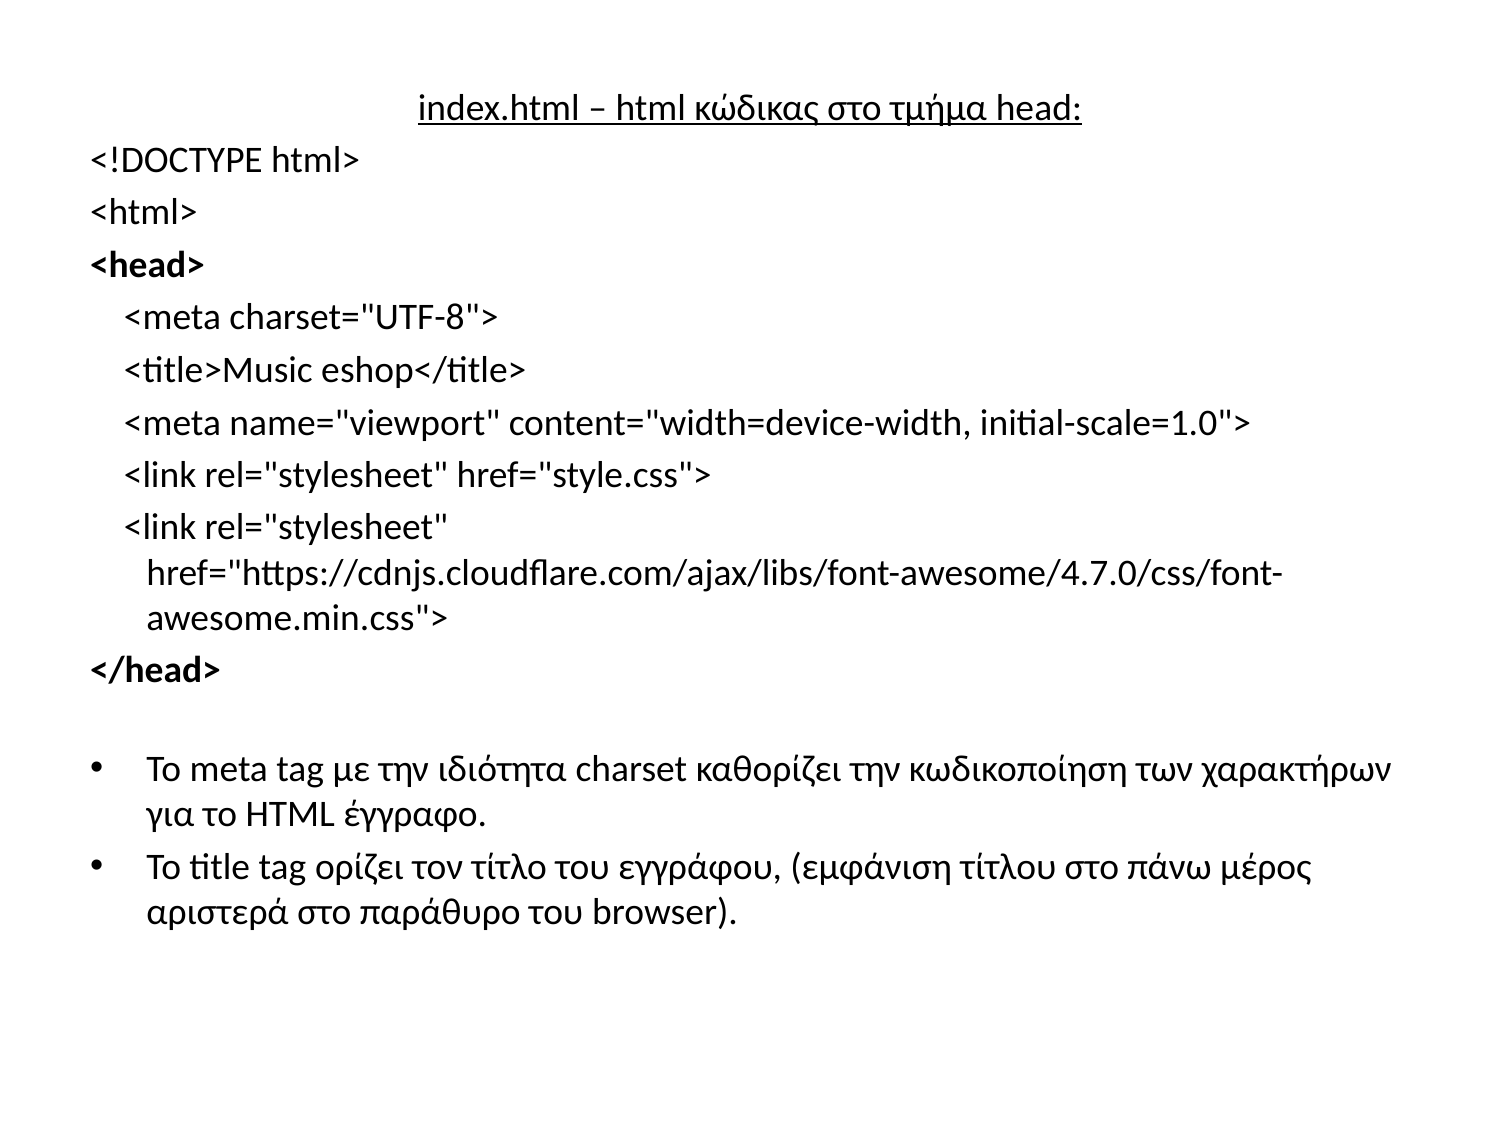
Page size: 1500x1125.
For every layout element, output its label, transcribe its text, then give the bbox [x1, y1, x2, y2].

list index.html – html κώδικας στο τμήμα head: <!DOCTYPE html> <html> <head> <meta charset="UTF-8"> <title>Music eshop</title> <meta name="viewport" content="width=device-width, initial-scale=1.0"> <link rel="stylesheet" href="style.css"> <link rel="stylesheet" href="https://cdnjs.cloudflare.com/ajax/libs/font-awesome/4.7.0/css/font-awesome.min.css"> </head> Το meta tag με την ιδιότητα charset καθορίζει την κωδικοποίηση των χαρακτήρων για το HTML έγγραφο. To title tag ορίζει τον τίτλο του εγγράφου, (εμφάνιση τίτλου στο πάνω μέρος αριστερά στο παράθυρο του browser). [75, 75, 1425, 1005]
